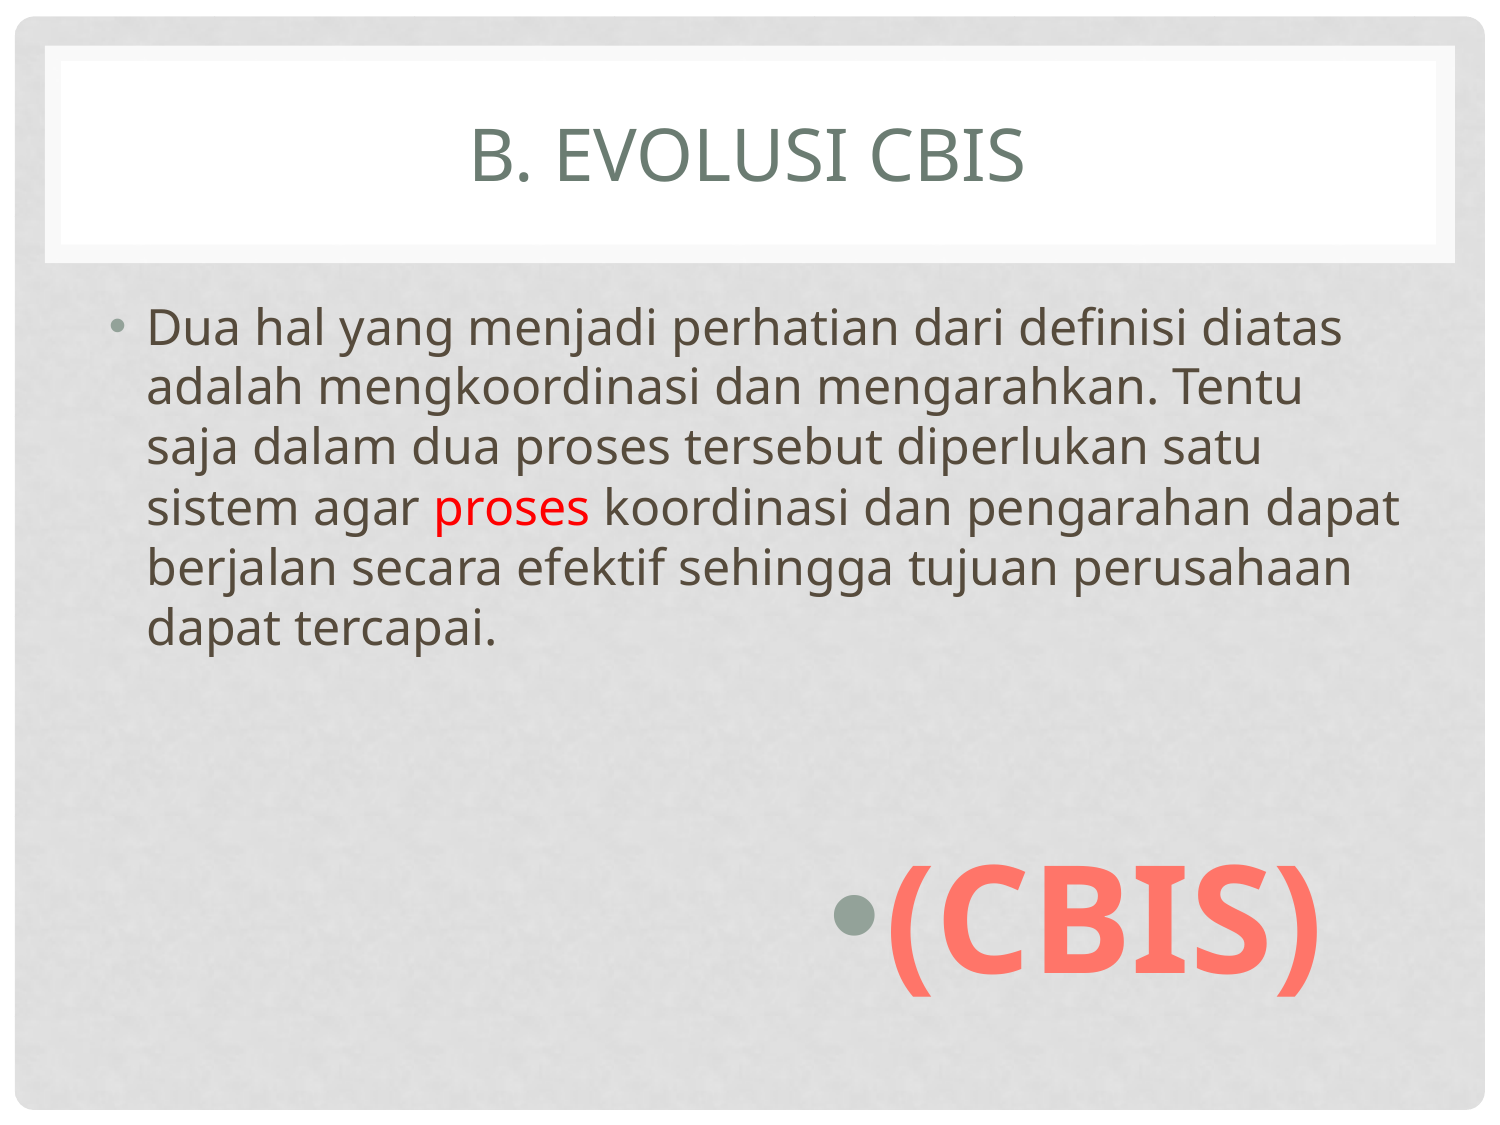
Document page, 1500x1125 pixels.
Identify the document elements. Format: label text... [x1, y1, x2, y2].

list Dua hal yang menjadi perhatian dari definisi diatas adalah mengkoordinasi dan mengarahkan. Tentu saja dalam dua proses tersebut diperlukan satu sistem agar proses koordinasi dan pengarahan dapat berjalan secara efektif sehingga tujuan perusahaan dapat tercapai. [75, 287, 1425, 1005]
picture [14, 16, 1485, 1110]
title B. EVOLUSI CBIS [69, 66, 1425, 238]
text_box (CBIS) [813, 816, 1462, 1079]
